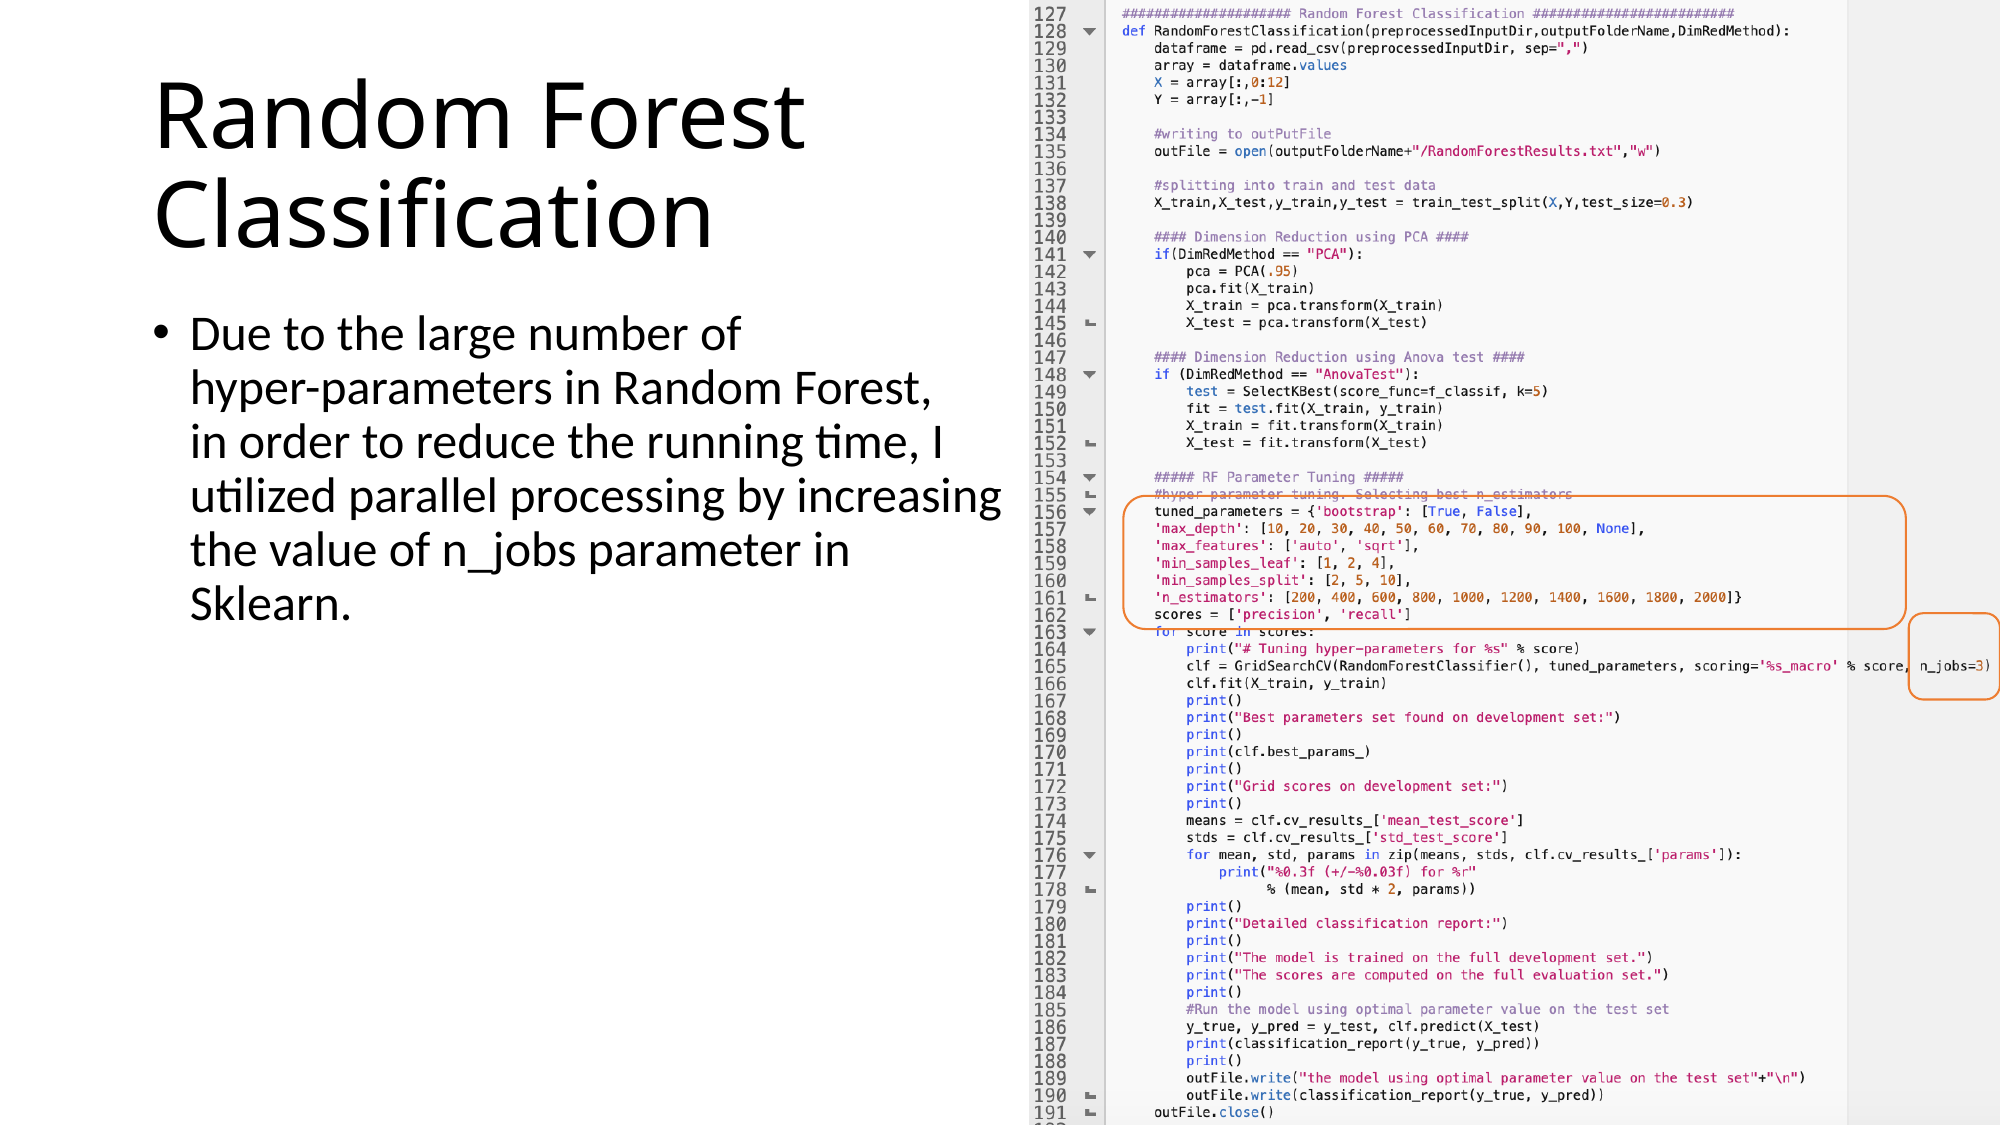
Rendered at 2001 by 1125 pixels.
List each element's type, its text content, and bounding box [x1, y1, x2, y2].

list Due to the large number of hyper-parameters in Random Forest, in order to reduce the running time, I utilized parallel processing by increasing the value of n_jobs parameter in Sklearn. [137, 299, 1029, 1014]
picture [1029, 0, 2000, 1125]
title Random Forest Classification [137, 59, 1029, 278]
